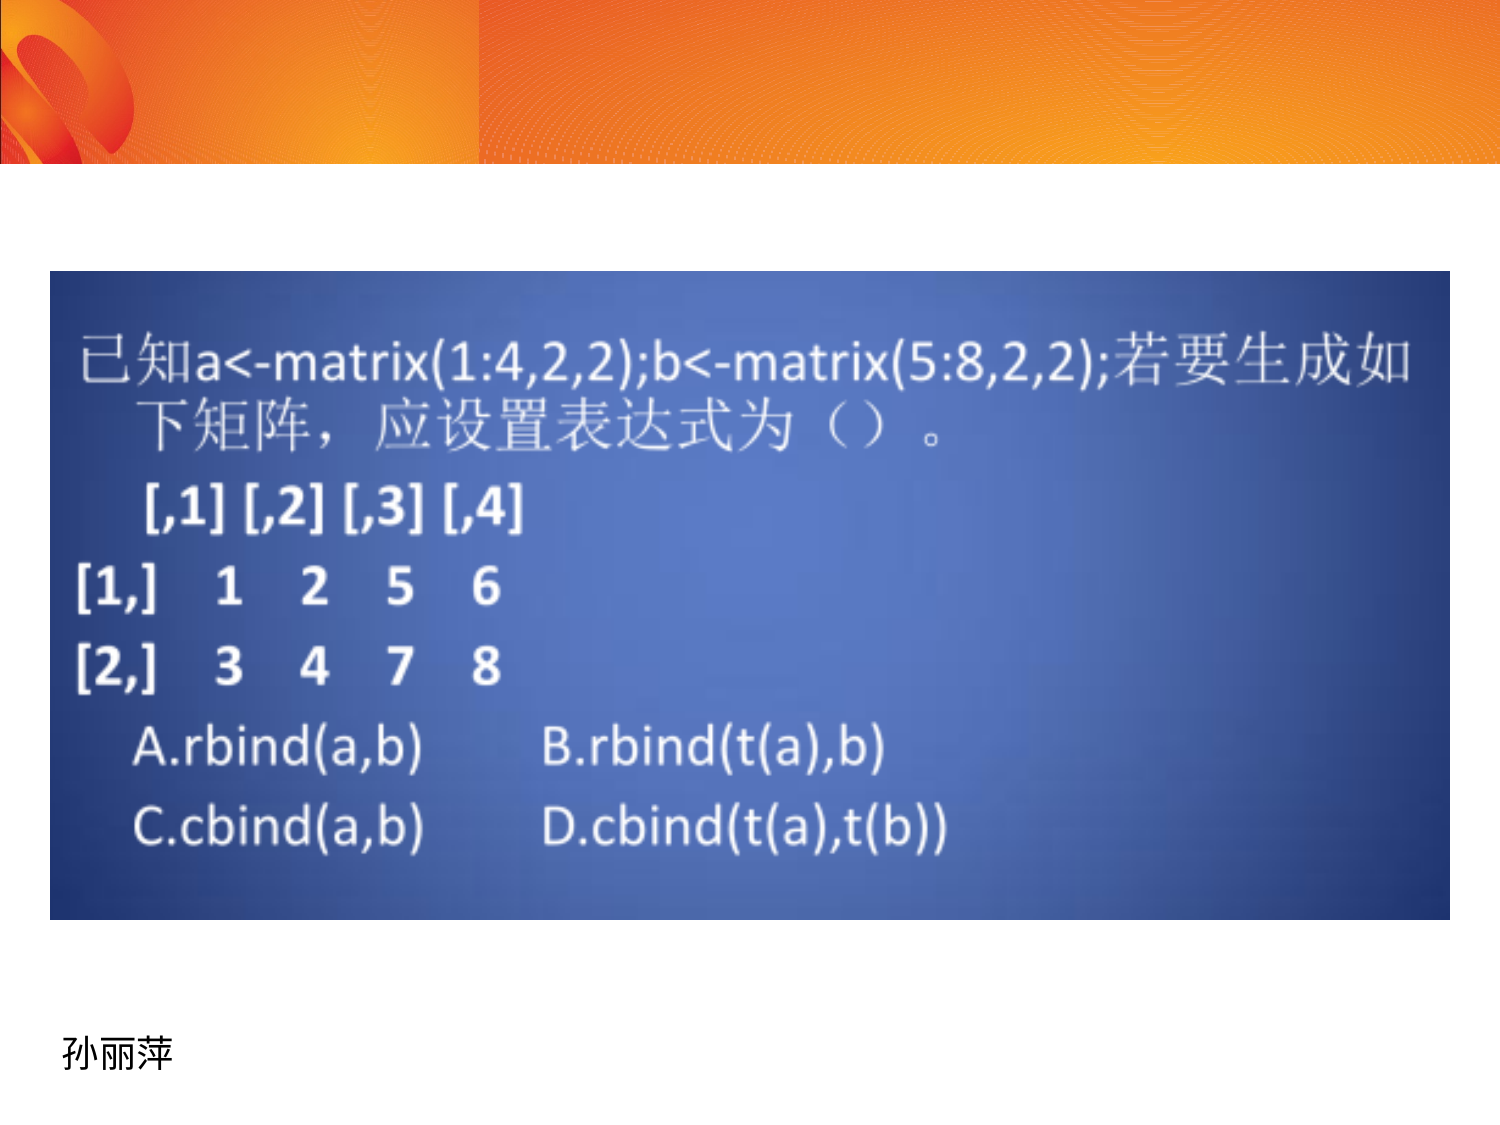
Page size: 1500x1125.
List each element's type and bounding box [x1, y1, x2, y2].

picture [0, 0, 1500, 164]
list [49, 270, 1451, 921]
